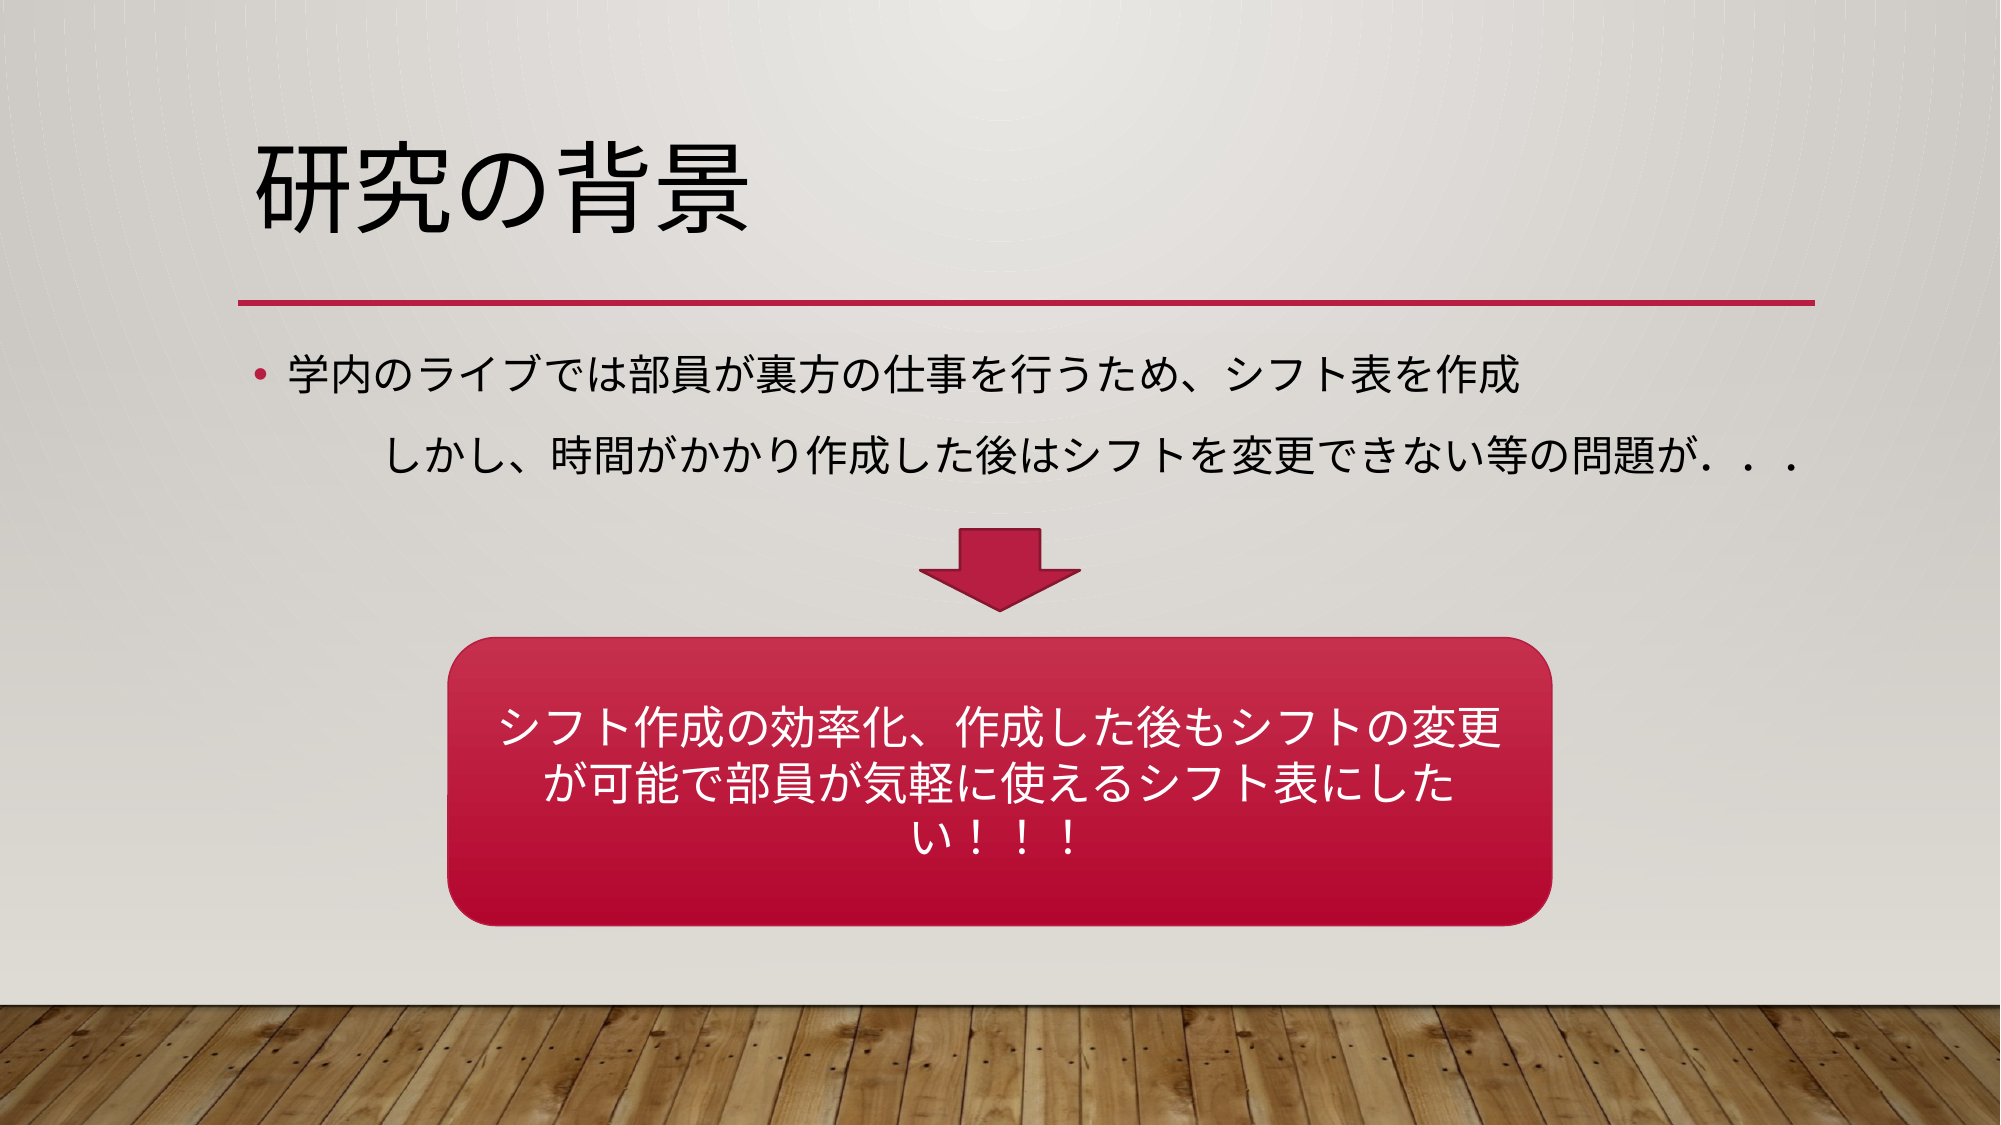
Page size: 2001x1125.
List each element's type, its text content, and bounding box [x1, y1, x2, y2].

text_box [918, 528, 1082, 613]
text_box シフト作成の効率化、作成した後もシフトの変更が可能で部員が気軽に使えるシフト表にしたい！！！ [447, 636, 1553, 927]
list 学内のライブでは部員が裏方の仕事を行うため、シフト表を作成 しかし、時間がかかり作成した後はシフトを変更できない等の問題が．．． [238, 330, 1814, 503]
picture [0, 1005, 2000, 1125]
title 研究の背景 [238, 131, 1814, 305]
